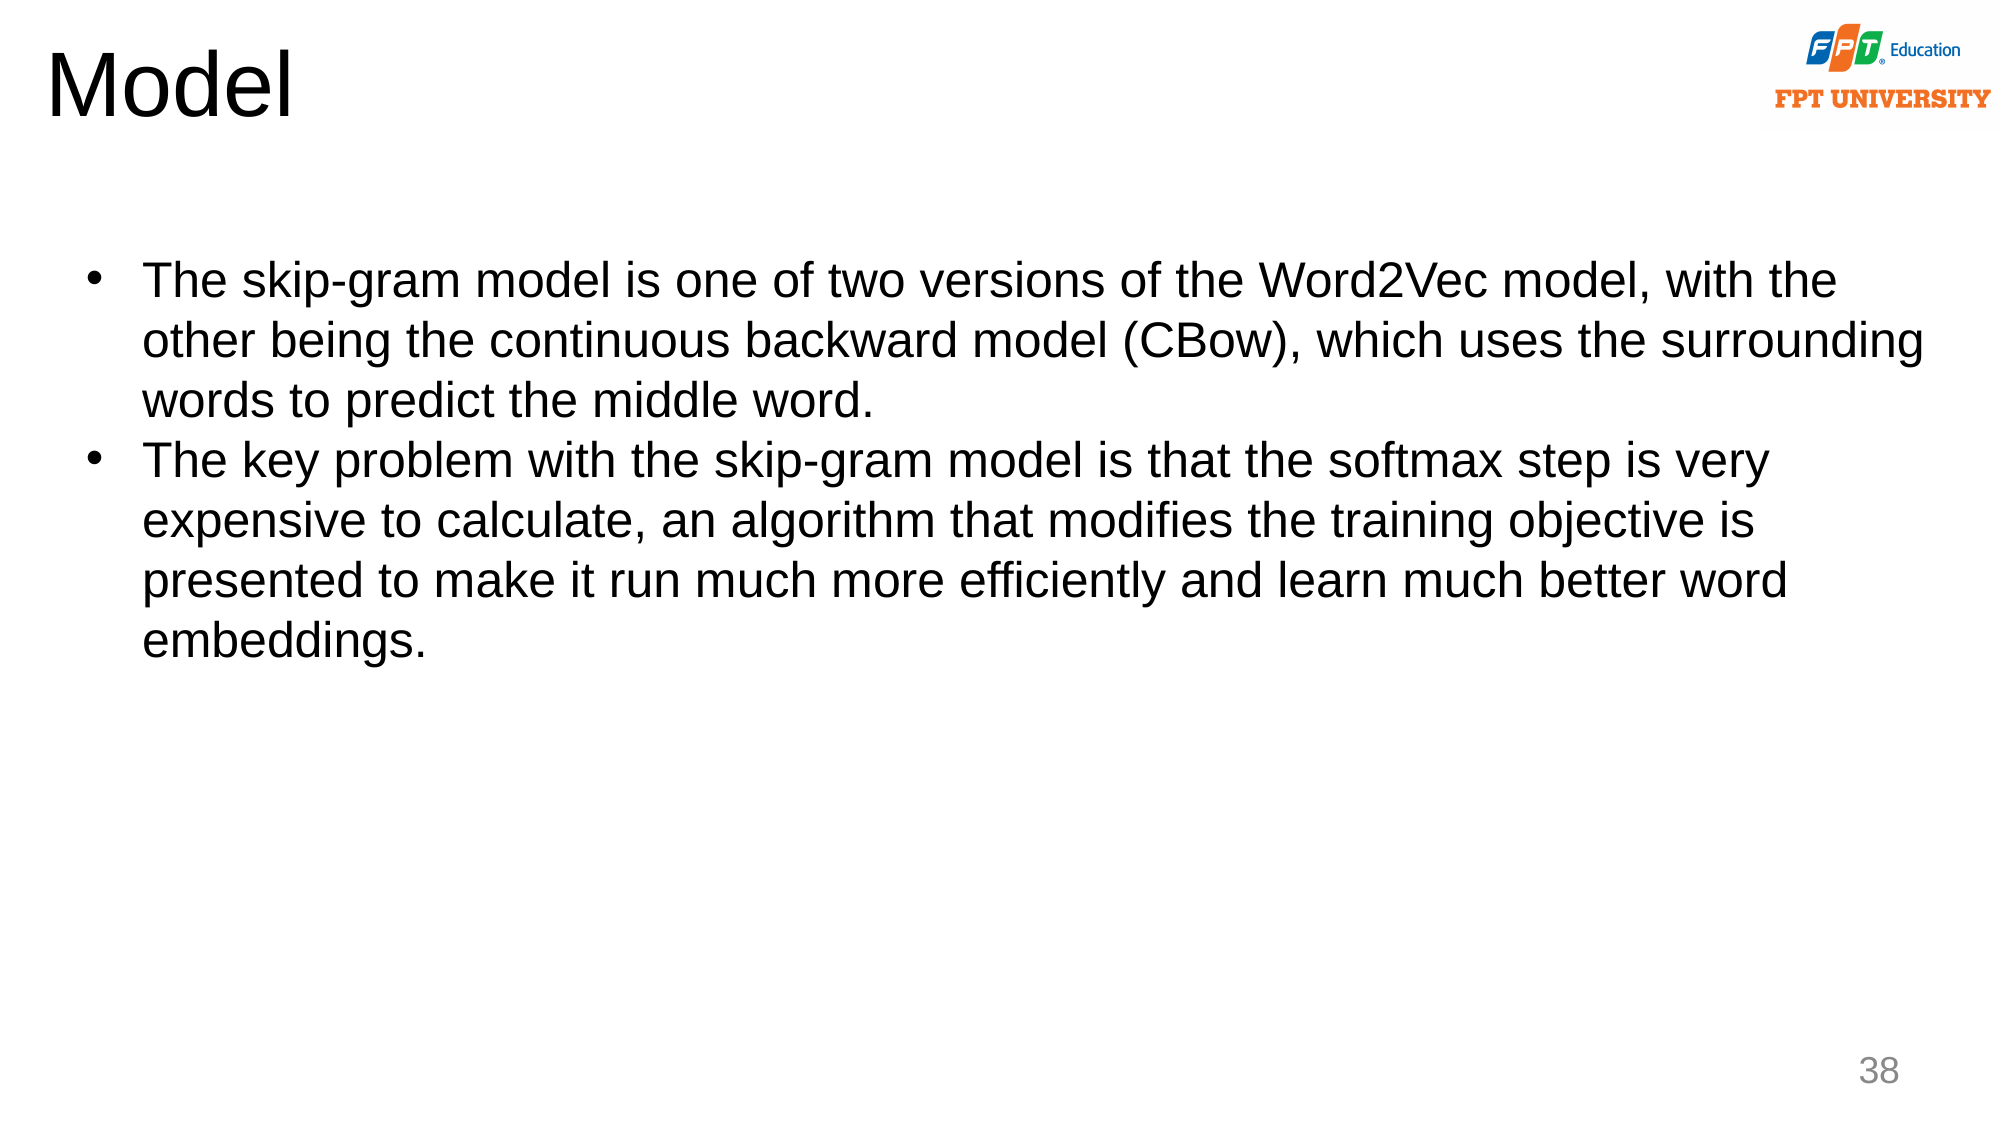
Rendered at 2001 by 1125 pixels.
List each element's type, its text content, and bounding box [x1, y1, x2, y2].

slide_number 38 [1440, 1046, 1900, 1103]
text_box The skip-gram model is one of two versions of the Word2Vec model, with the other being the continuous backward model (CBow), which uses the surrounding words to predict the middle word. The key problem with the skip-gram model is that the softmax step is very expensive to calculate, an algorithm that modifies the training objective is presented to make it run much more efficiently and learn much better word embeddings. [70, 232, 1949, 743]
text_box Model [42, 22, 1046, 410]
picture [1760, 0, 1999, 131]
